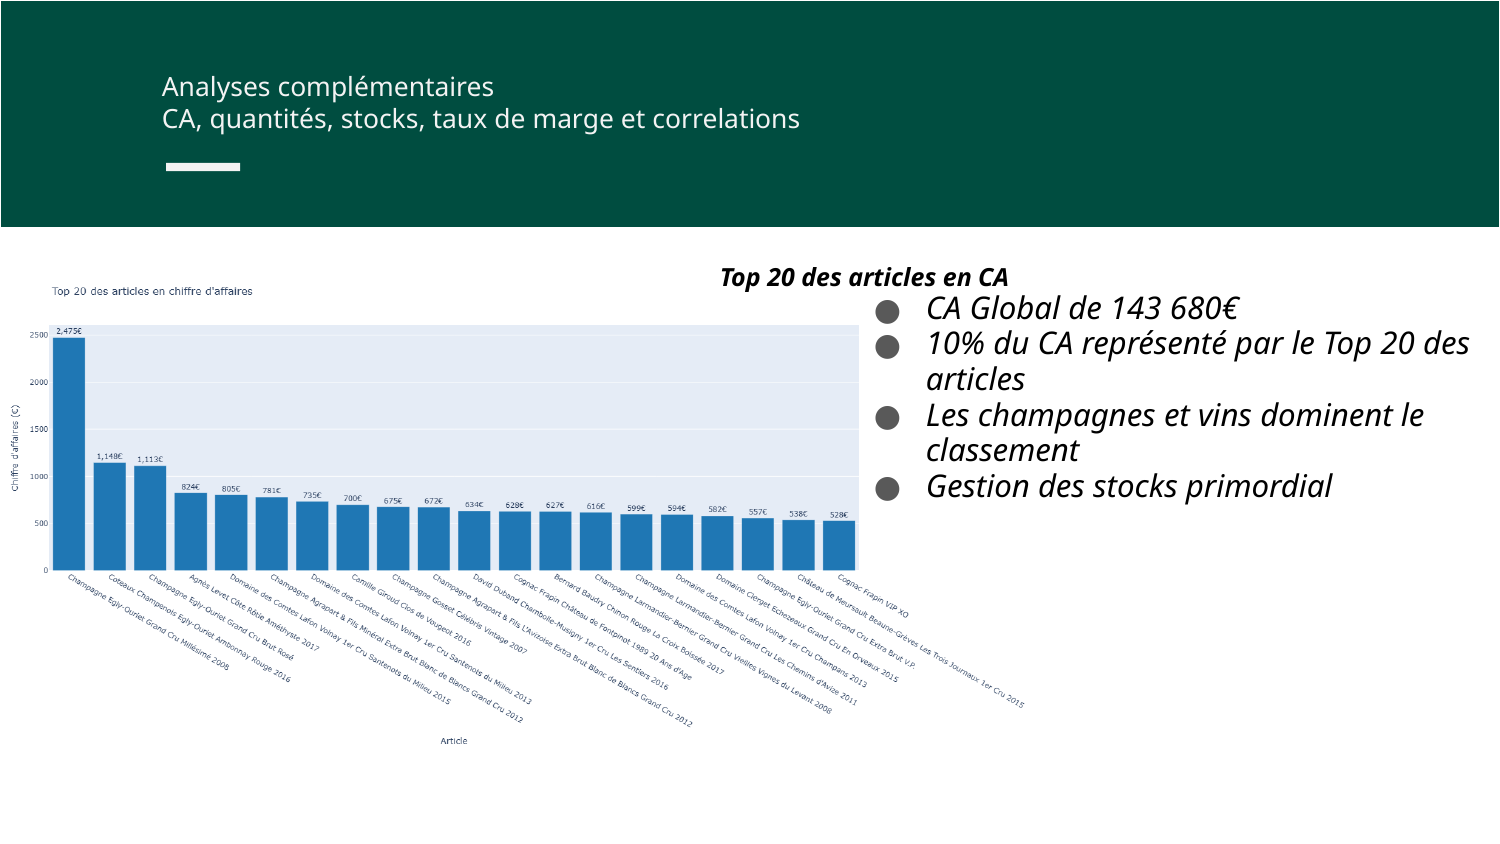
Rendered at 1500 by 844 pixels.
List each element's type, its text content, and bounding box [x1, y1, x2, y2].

picture [0, 264, 1033, 751]
text_box [0, 0, 1500, 228]
text_box Analyses complémentaires CA, quantités, stocks, taux de marge et correlations [146, 55, 1500, 150]
text_box [166, 162, 241, 172]
list Top 20 des articles en CA CA Global de 143 680€ 10% du CA représenté par le Top 20 des articles Les champagnes et vins dominent le classement Gestion des stocks primordial [685, 250, 1500, 812]
